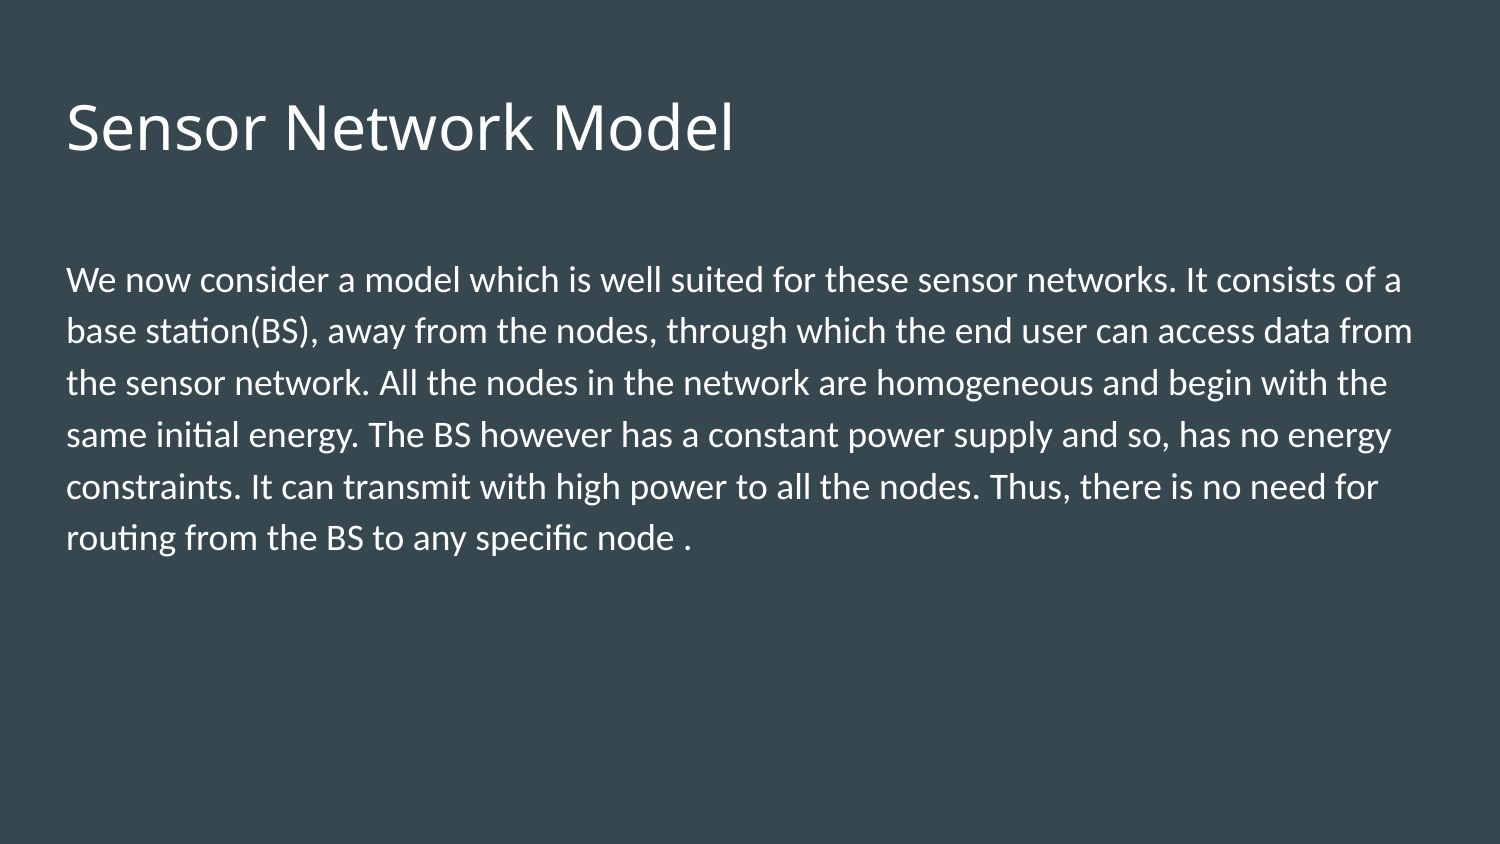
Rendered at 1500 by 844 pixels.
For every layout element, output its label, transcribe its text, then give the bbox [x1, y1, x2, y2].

list We now consider a model which is well suited for these sensor networks. It consists of a base station(BS), away from the nodes, through which the end user can access data from the sensor network. All the nodes in the network are homogeneous and begin with the same initial energy. The BS however has a constant power supply and so, has no energy constraints. It can transmit with high power to all the nodes. Thus, there is no need for routing from the BS to any specific node . [51, 232, 1449, 794]
title Sensor Network Model [51, 72, 1449, 167]
